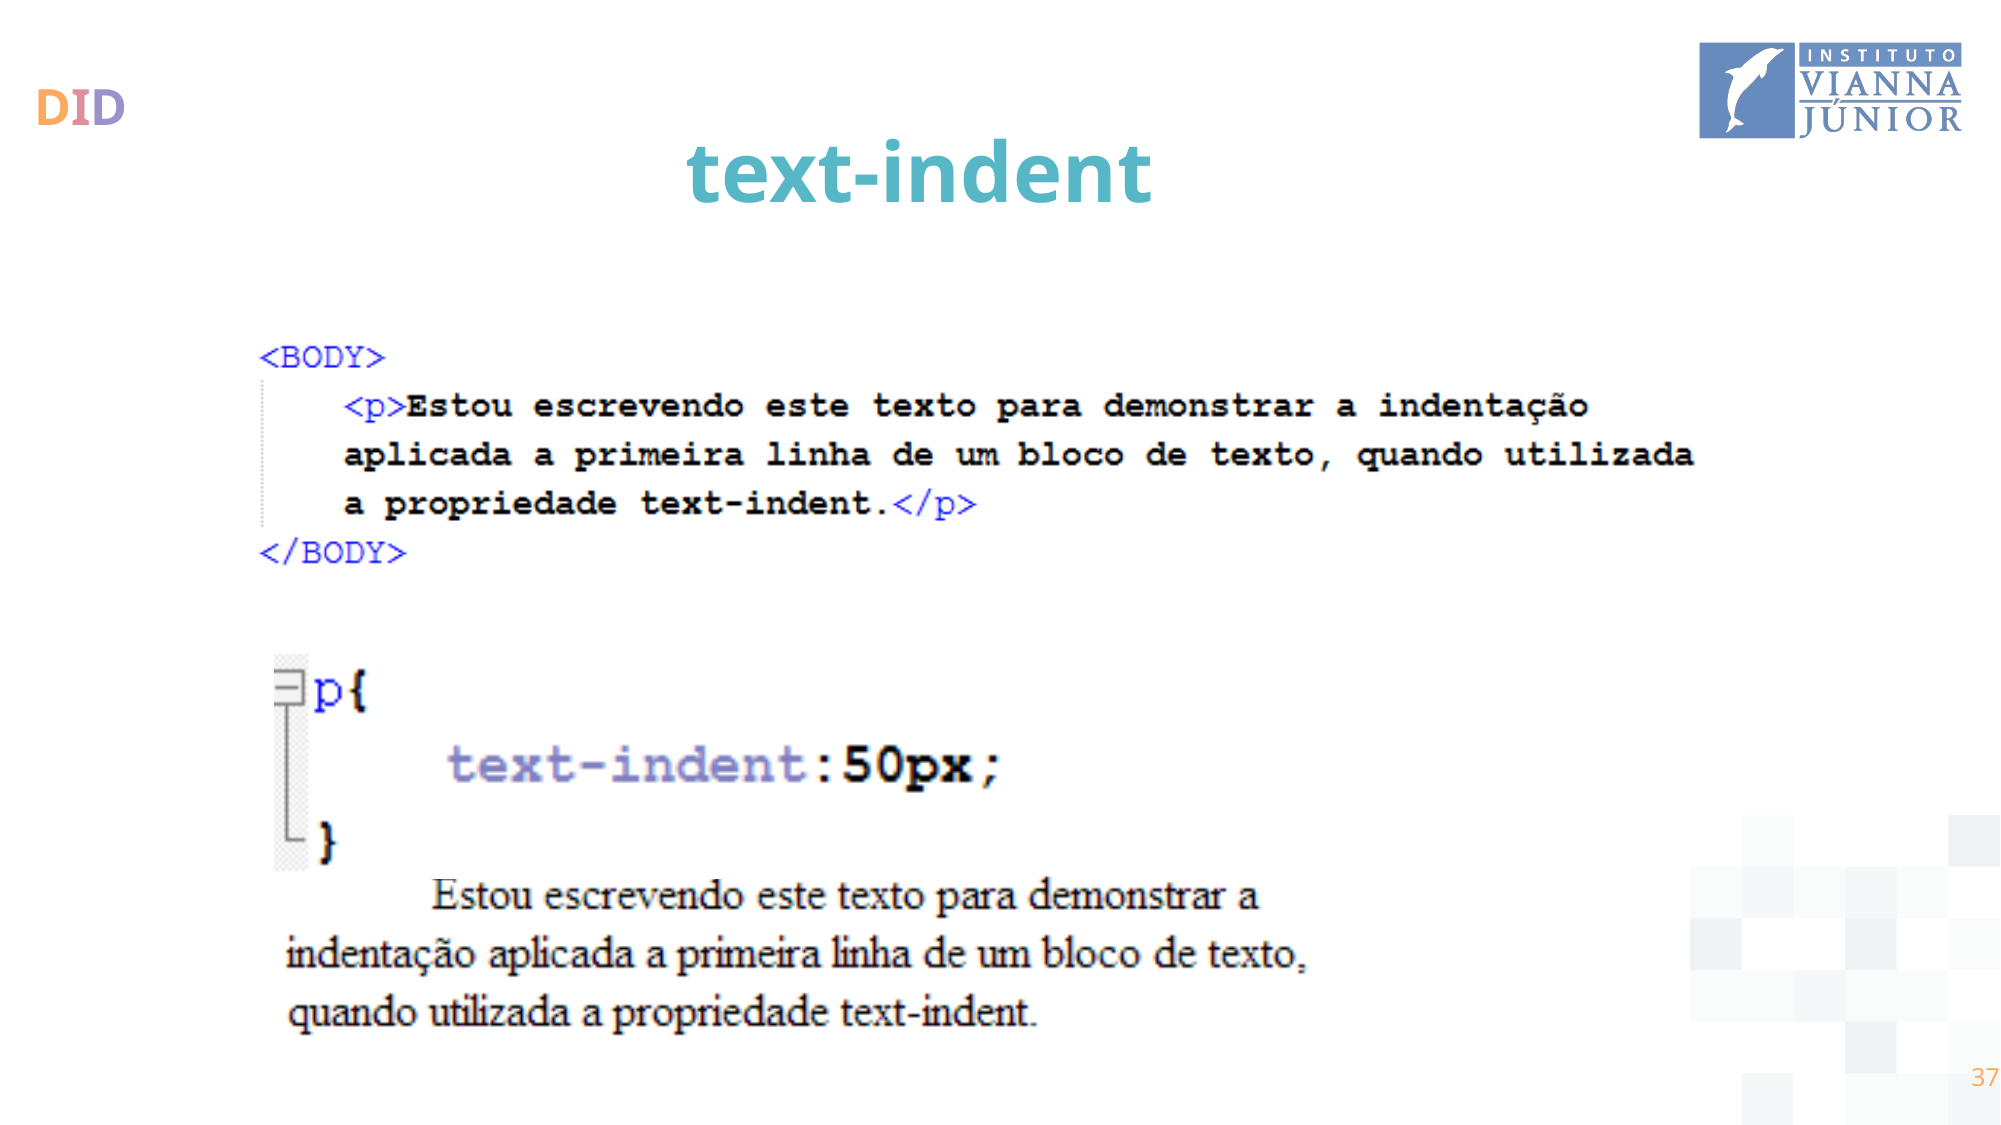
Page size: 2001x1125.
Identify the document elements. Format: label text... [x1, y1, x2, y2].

slide_number ‹#› [1550, 746, 2000, 1125]
text_box [249, 335, 1710, 572]
title text-indent [137, 73, 1700, 264]
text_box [273, 653, 1326, 1057]
picture [1695, 38, 1966, 143]
